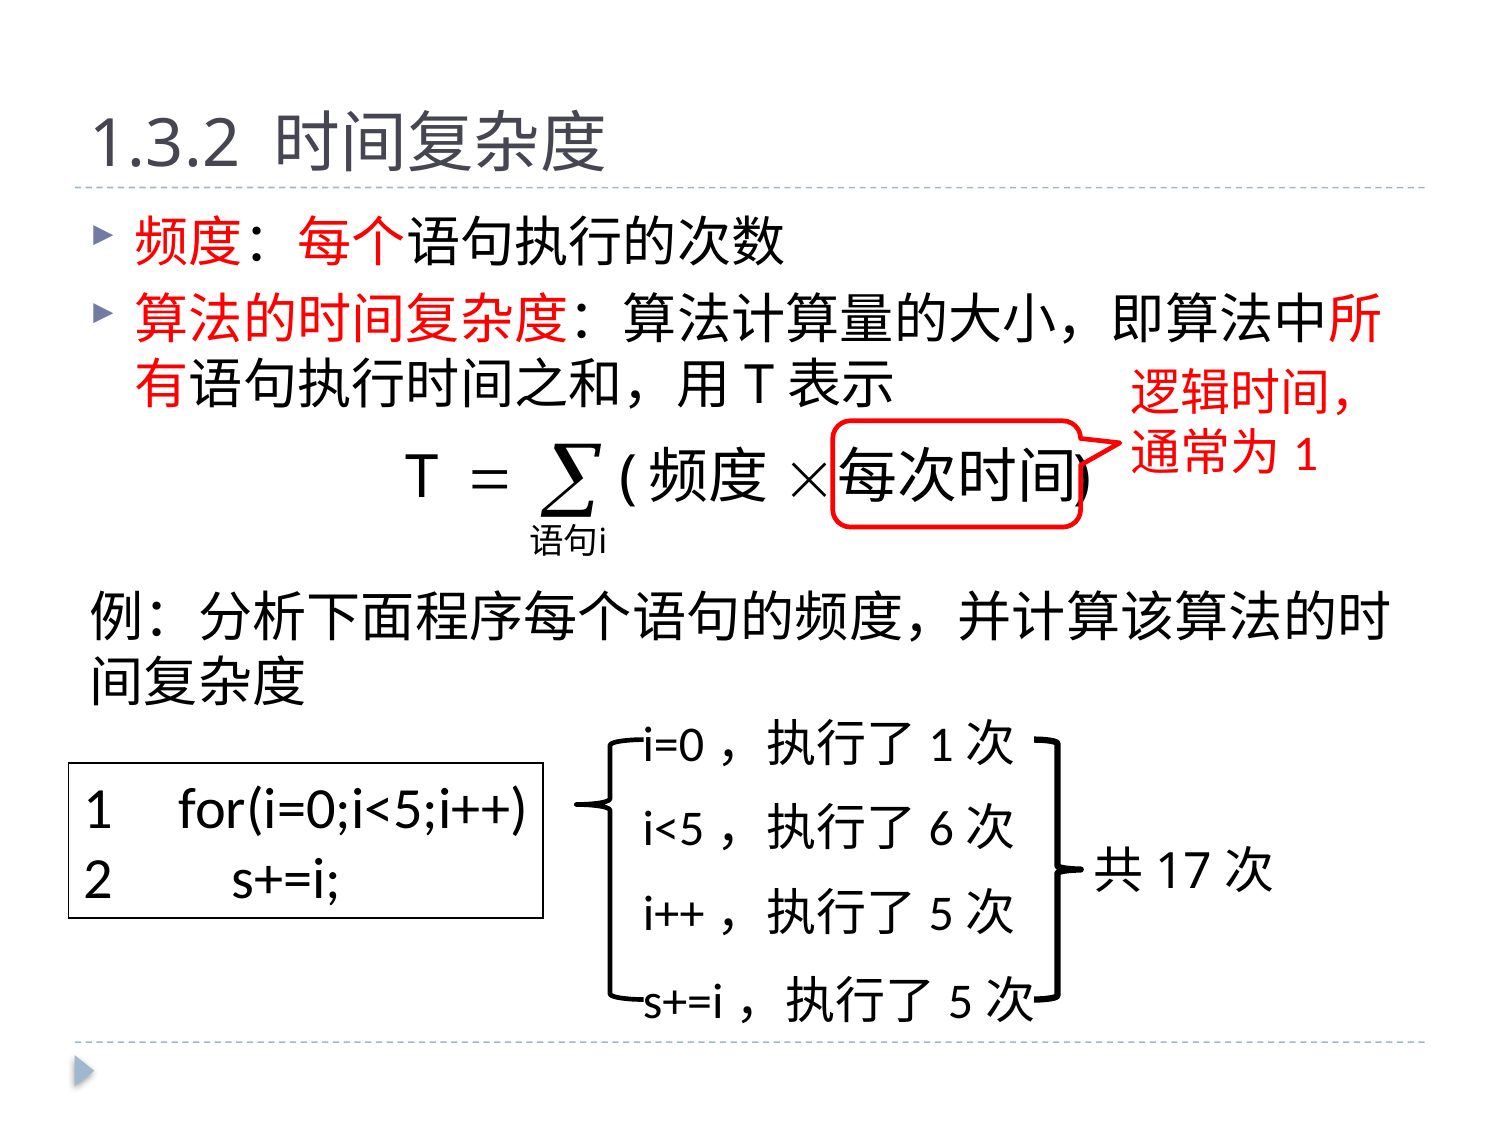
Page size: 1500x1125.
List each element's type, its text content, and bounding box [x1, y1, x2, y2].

text_box i<5，执行了6次 [644, 787, 1031, 863]
text_box 1 for(i=0;i<5;i++) 2 s+=i; [68, 763, 544, 918]
text_box 逻辑时间，通常为1 [1116, 352, 1424, 488]
text_box 共17次 [1078, 831, 1289, 907]
text_box i++，执行了5次 [628, 872, 1031, 948]
text_box [575, 738, 644, 1000]
text_box [1108, 439, 1116, 451]
title 1.3.2 时间复杂度 [75, 24, 1425, 188]
text_box i=0，执行了1次 [627, 704, 1031, 779]
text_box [397, 432, 1105, 568]
text_box [832, 419, 1081, 432]
text_box [1034, 738, 1078, 1001]
text_box s+=i，执行了5次 [628, 961, 1050, 1037]
list 频度：每个语句执行的次数 算法的时间复杂度：算法计算量的大小，即算法中所有语句执行时间之和，用T表示 例：分析下面程序每个语句的频度，并计算该算法的时间复杂度 [75, 200, 1425, 1010]
